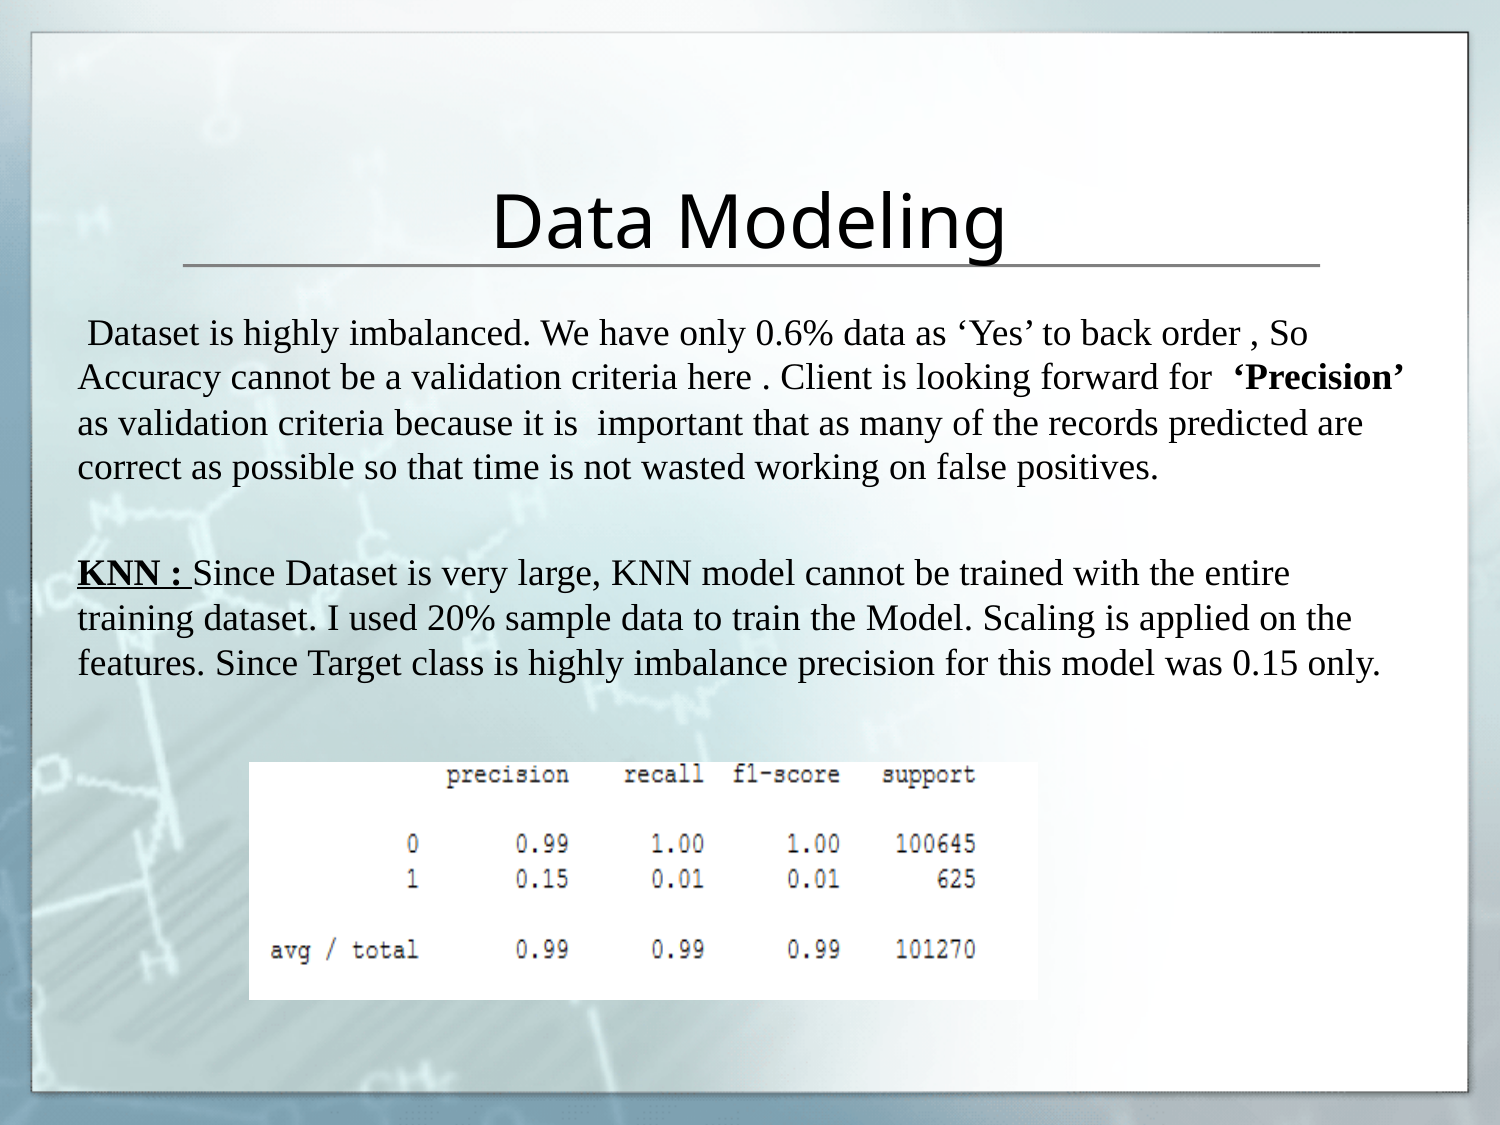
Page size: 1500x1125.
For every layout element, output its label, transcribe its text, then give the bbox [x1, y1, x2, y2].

picture [0, 294, 1500, 1125]
picture [0, 0, 1500, 143]
title Data Modeling [0, 143, 1500, 294]
list Dataset is highly imbalanced. We have only 0.6% data as ‘Yes’ to back order , So Accuracy cannot be a validation criteria here . Client is looking forward for ‘Precision’ as validation criteria because it is important that as many of the records predicted are correct as possible so that time is not wasted working on false positives. KNN : Since Dataset is very large, KNN model cannot be trained with the entire training dataset. I used 20% sample data to train the Model. Scaling is applied on the features. Since Target class is highly imbalance precision for this model was 0.15 only. [62, 299, 1425, 1063]
